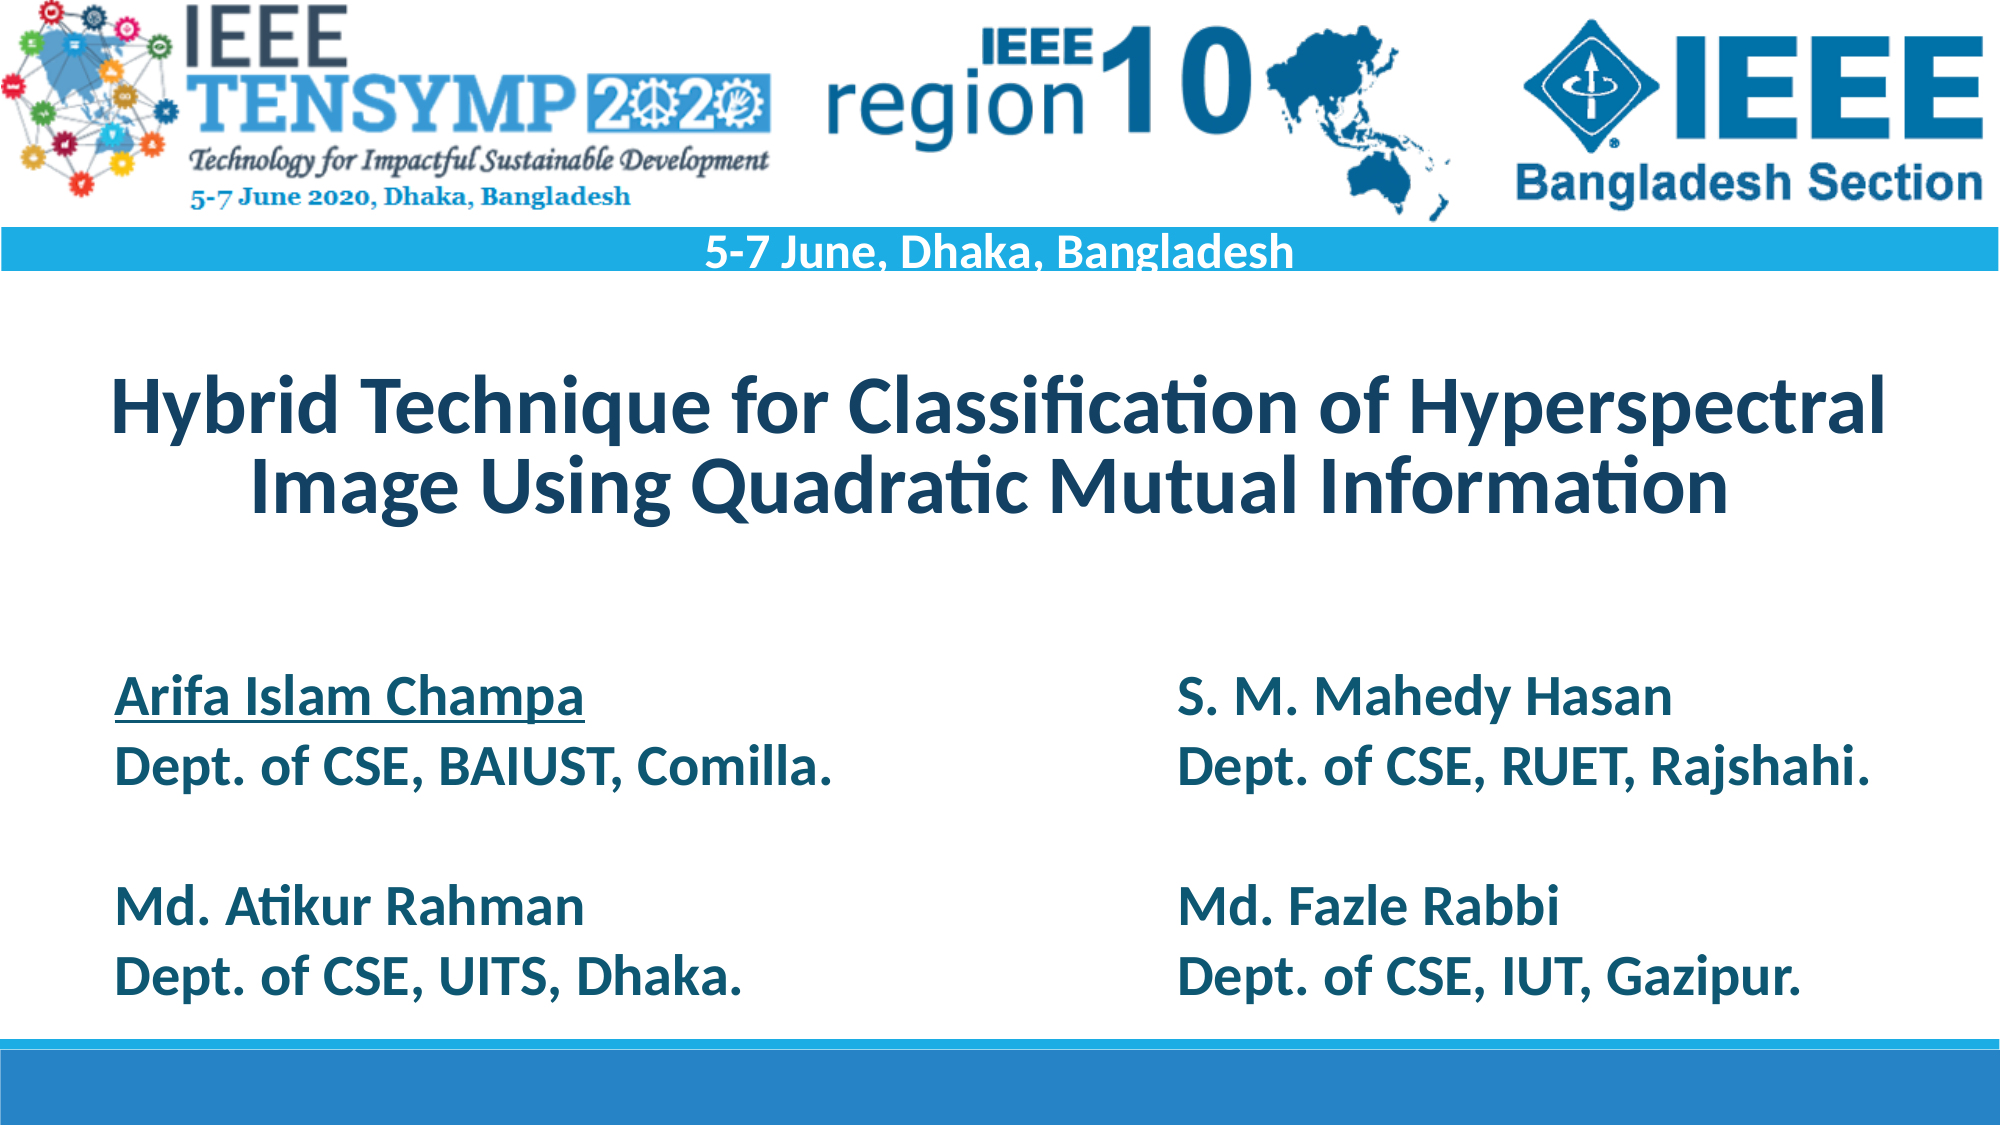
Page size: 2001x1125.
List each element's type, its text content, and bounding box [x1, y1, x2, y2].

picture [823, 0, 1452, 227]
picture [1, 0, 775, 213]
picture [1508, 6, 1999, 222]
title Hybrid Technique for Classification of Hyperspectral Image Using Quadratic Mutual Information [37, 350, 1963, 538]
text_box S. M. Mahedy Hasan Dept. of CSE, RUET, Rajshahi. Md. Fazle Rabbi Dept. of CSE, IUT, Gazipur. [1162, 650, 1900, 1015]
text_box Arifa Islam Champa Dept. of CSE, BAIUST, Comilla. Md. Atikur Rahman Dept. of CSE, UITS, Dhaka. [99, 650, 869, 1015]
